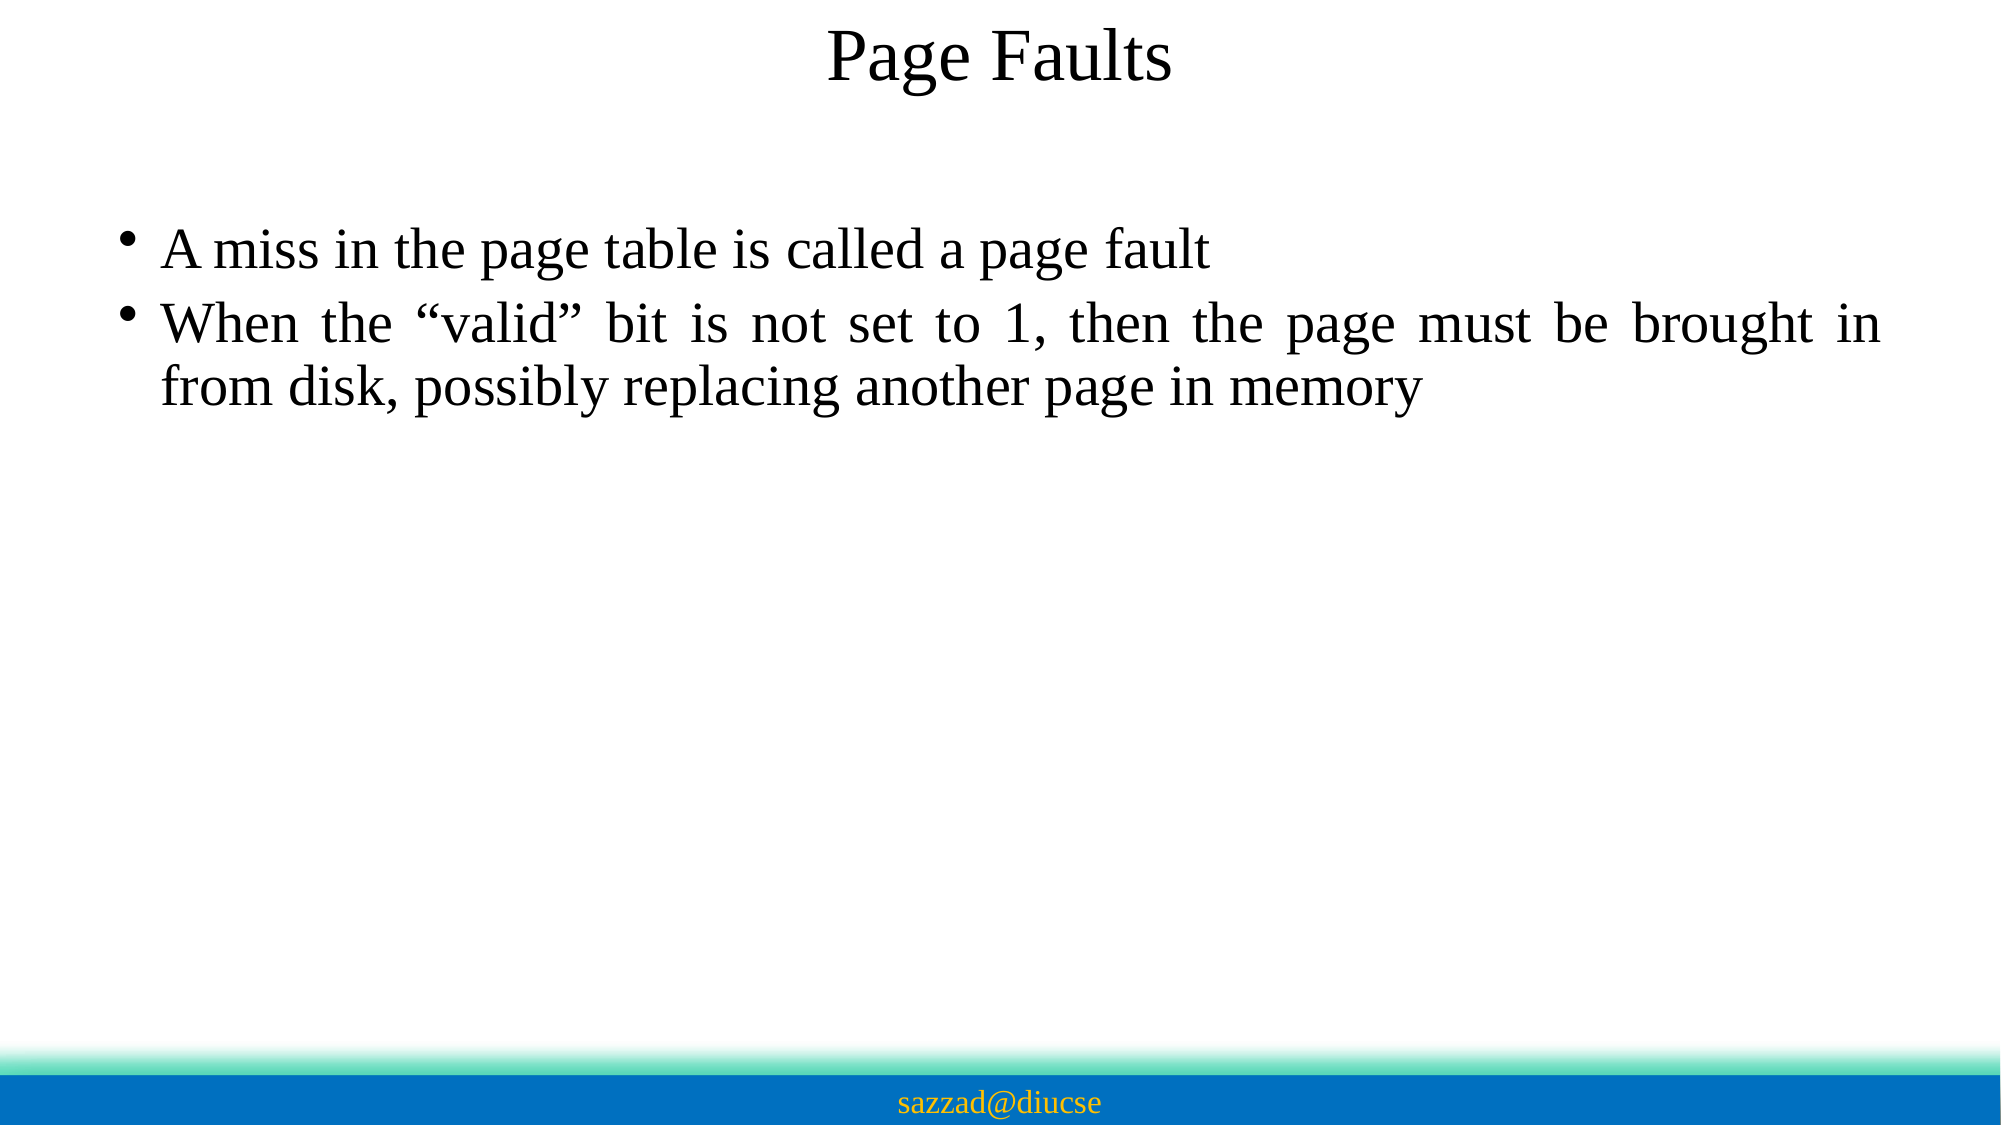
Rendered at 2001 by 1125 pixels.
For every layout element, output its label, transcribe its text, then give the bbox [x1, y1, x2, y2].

title Page Faults [337, 0, 1663, 100]
list A miss in the page table is called a page fault When the “valid” bit is not set to 1, then the page must be brought in from disk, possibly replacing another page in memory [103, 210, 1899, 968]
